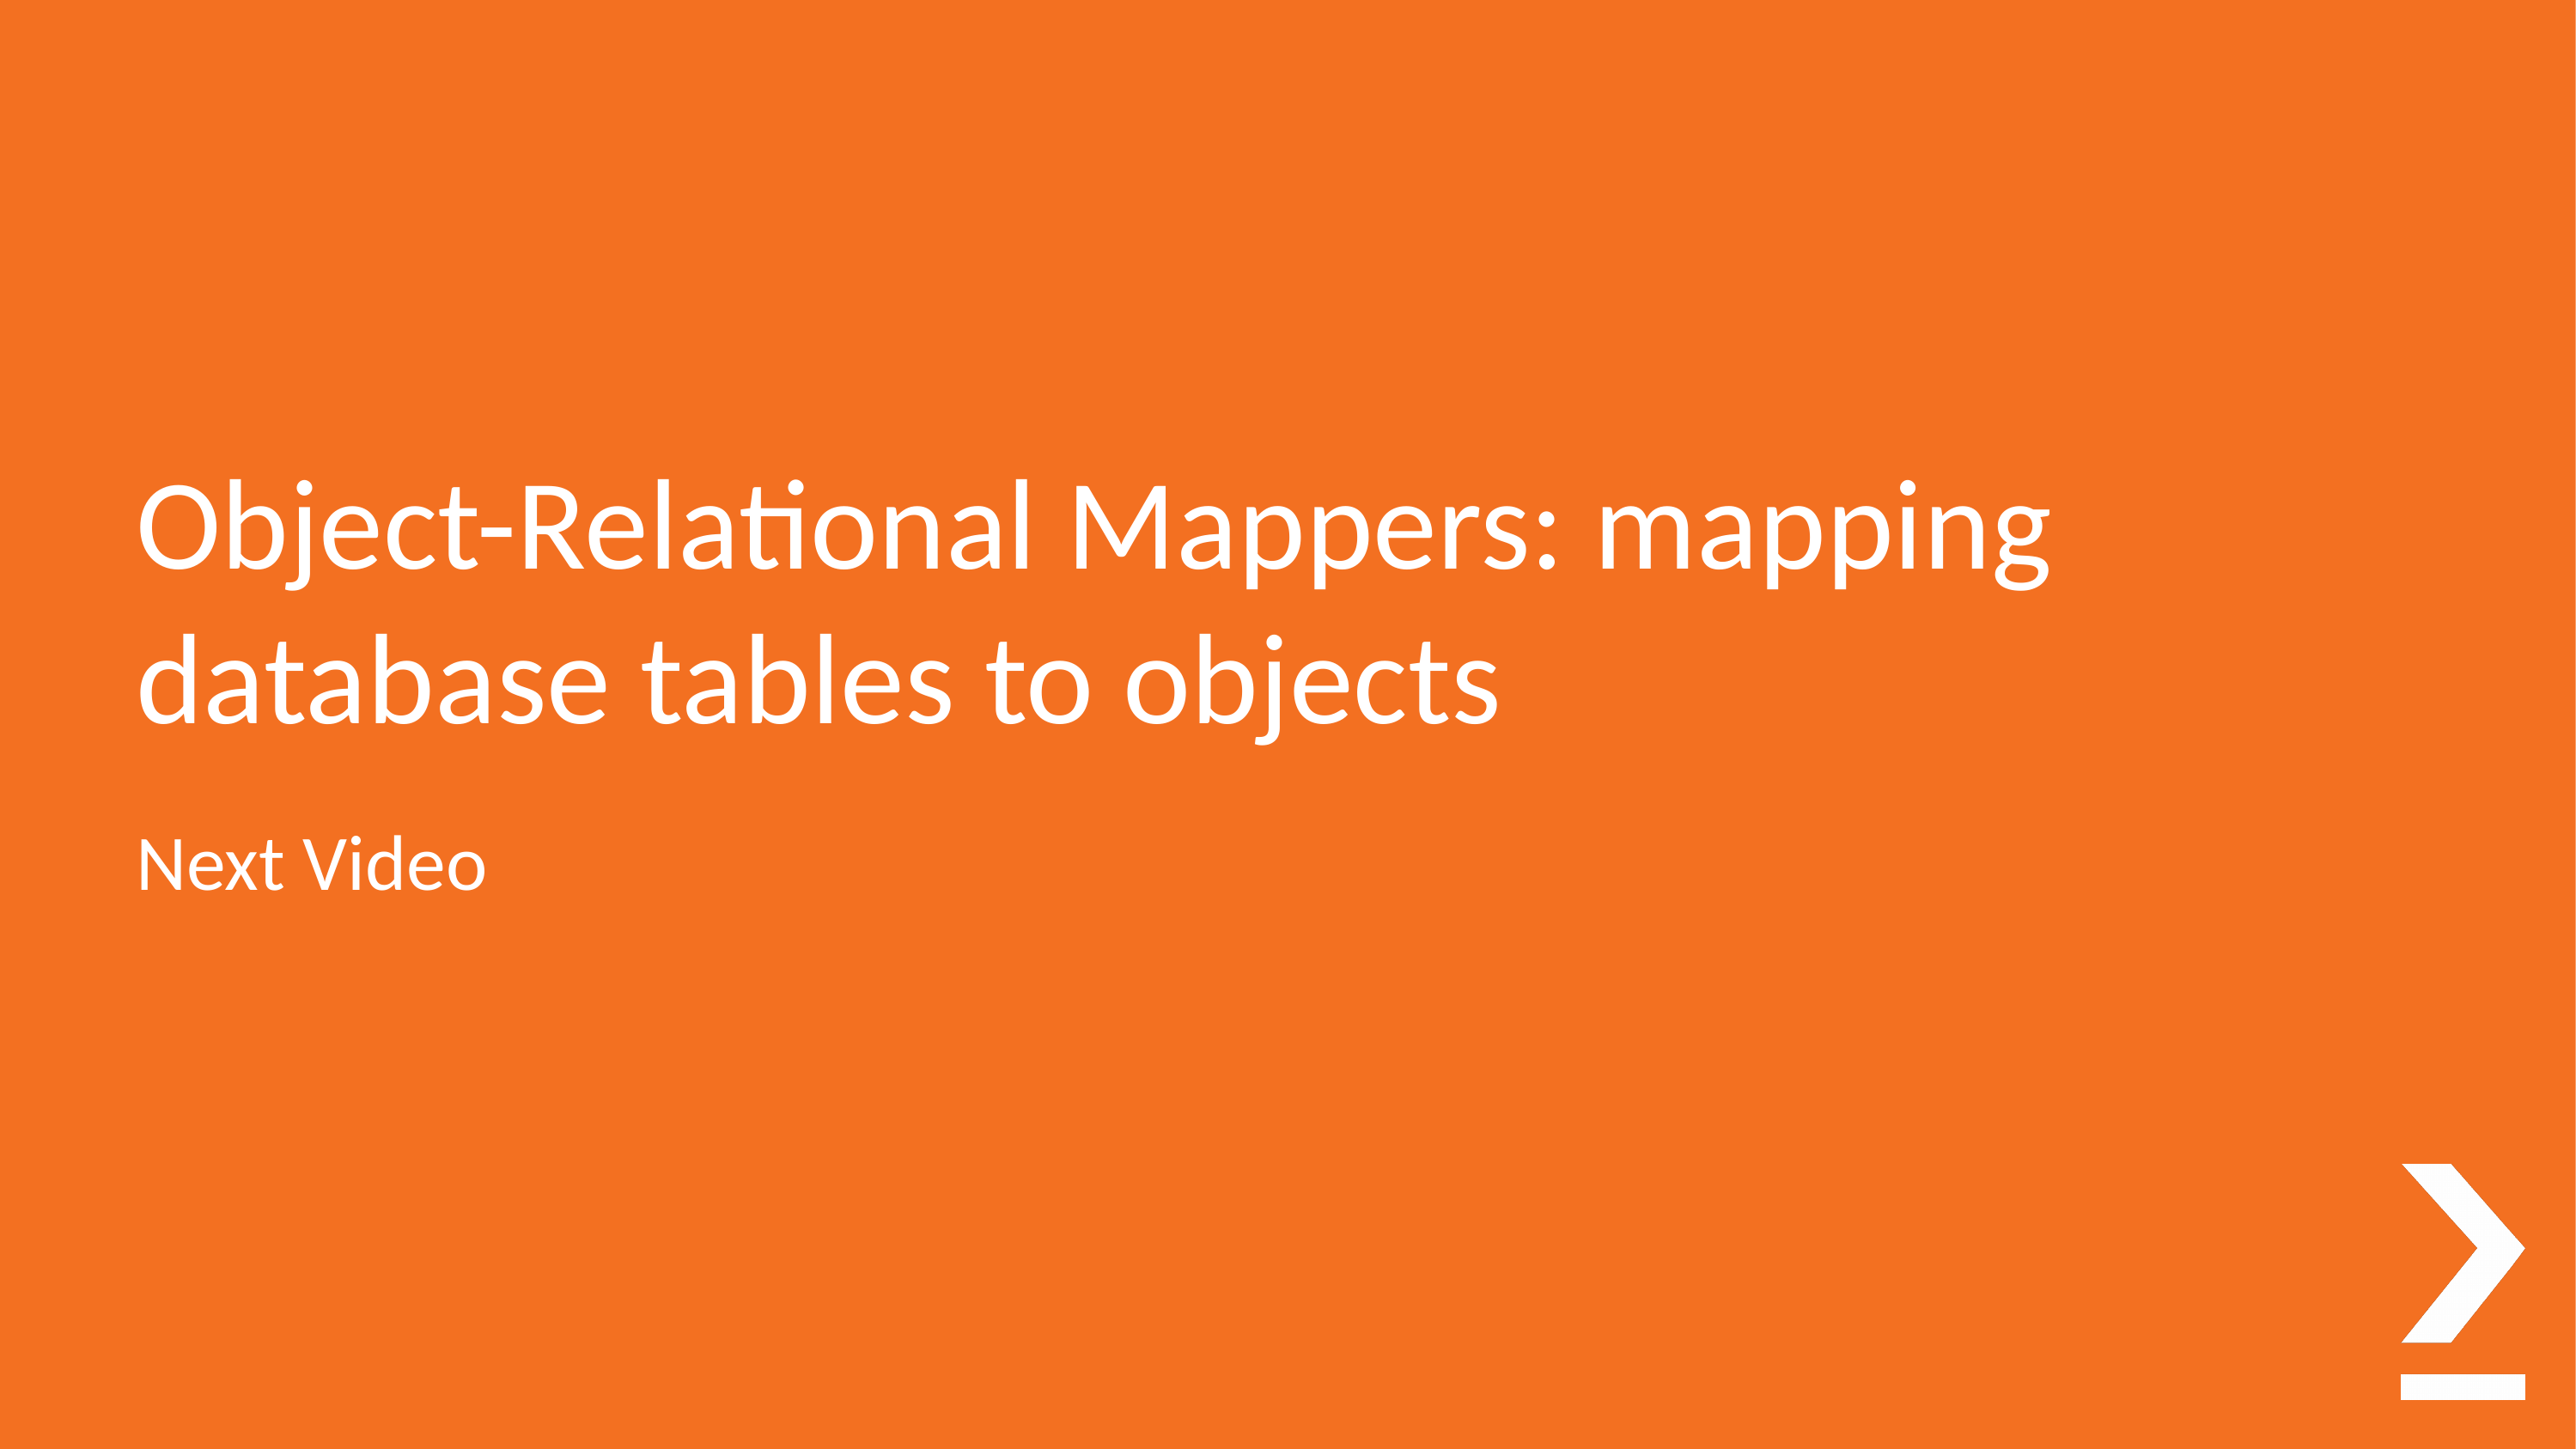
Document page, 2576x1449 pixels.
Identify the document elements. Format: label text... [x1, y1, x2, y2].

subtitle Next Video [110, 785, 2427, 908]
picture [2401, 1164, 2525, 1400]
title Object-Relational Mappers: mapping database tables to objects [110, 512, 2427, 776]
